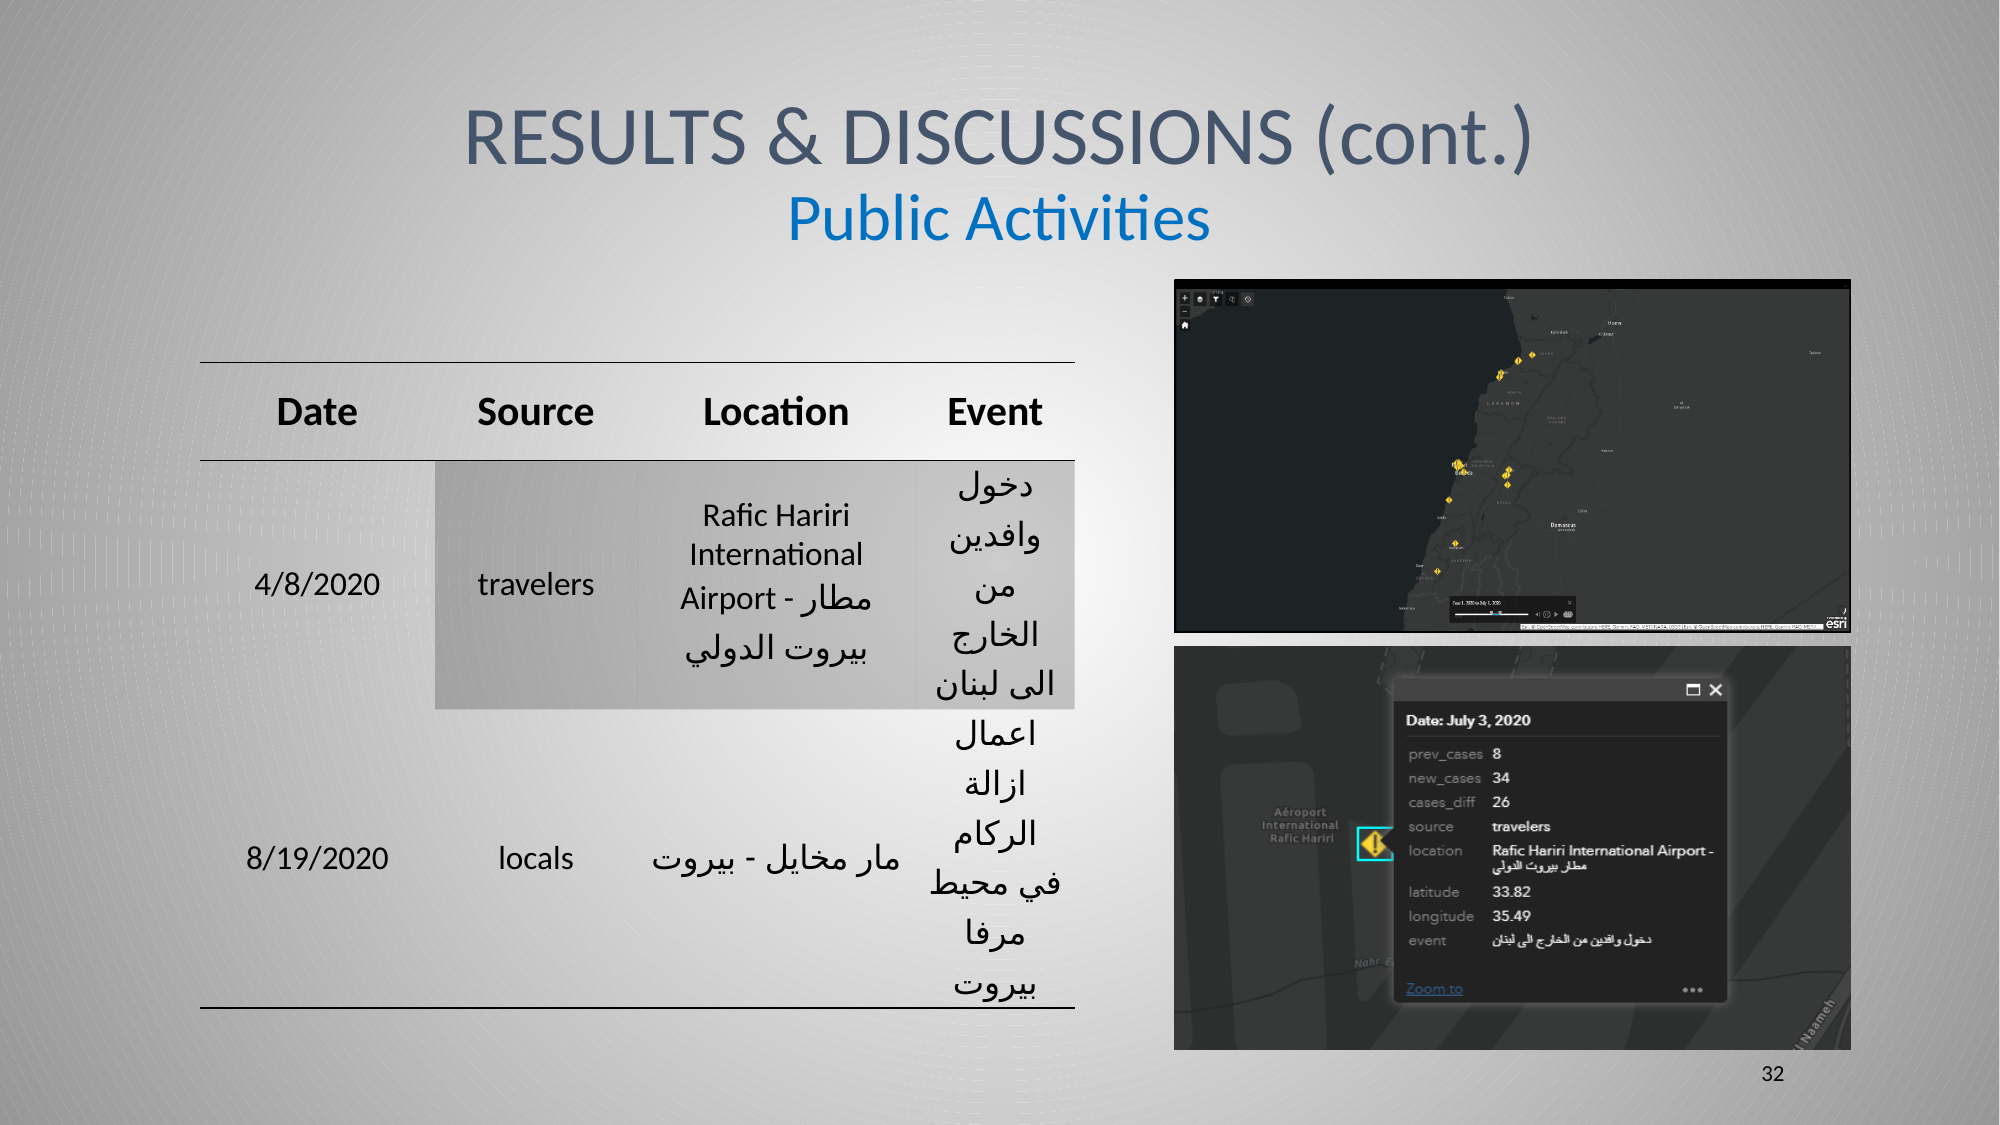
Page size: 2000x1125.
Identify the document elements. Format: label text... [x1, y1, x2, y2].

table_cell دخول وافدين من الخارج الى لبنان [916, 461, 1075, 709]
table_header Date [200, 363, 435, 460]
table_cell Rafic Hariri International Airport - مطار بيروت الدولي [637, 461, 916, 709]
table_header Location [637, 363, 916, 460]
title Results & Discussions (cont.) Public Activities [199, 45, 1800, 263]
table_cell مار مخايل - بيروت [637, 709, 916, 1007]
picture [1174, 646, 1852, 1051]
table_cell locals [435, 709, 637, 1007]
table_header Source [435, 363, 637, 460]
table_header Event [916, 363, 1075, 460]
table_cell travelers [435, 461, 637, 709]
table_cell 4/8/2020 [200, 461, 435, 709]
table_cell 8/19/2020 [200, 709, 435, 1007]
picture [1174, 279, 1852, 633]
table_cell اعمال ازالة الركام في محيط مرفا بيروت [916, 709, 1075, 1007]
slide_number 32 [1612, 1057, 1800, 1088]
